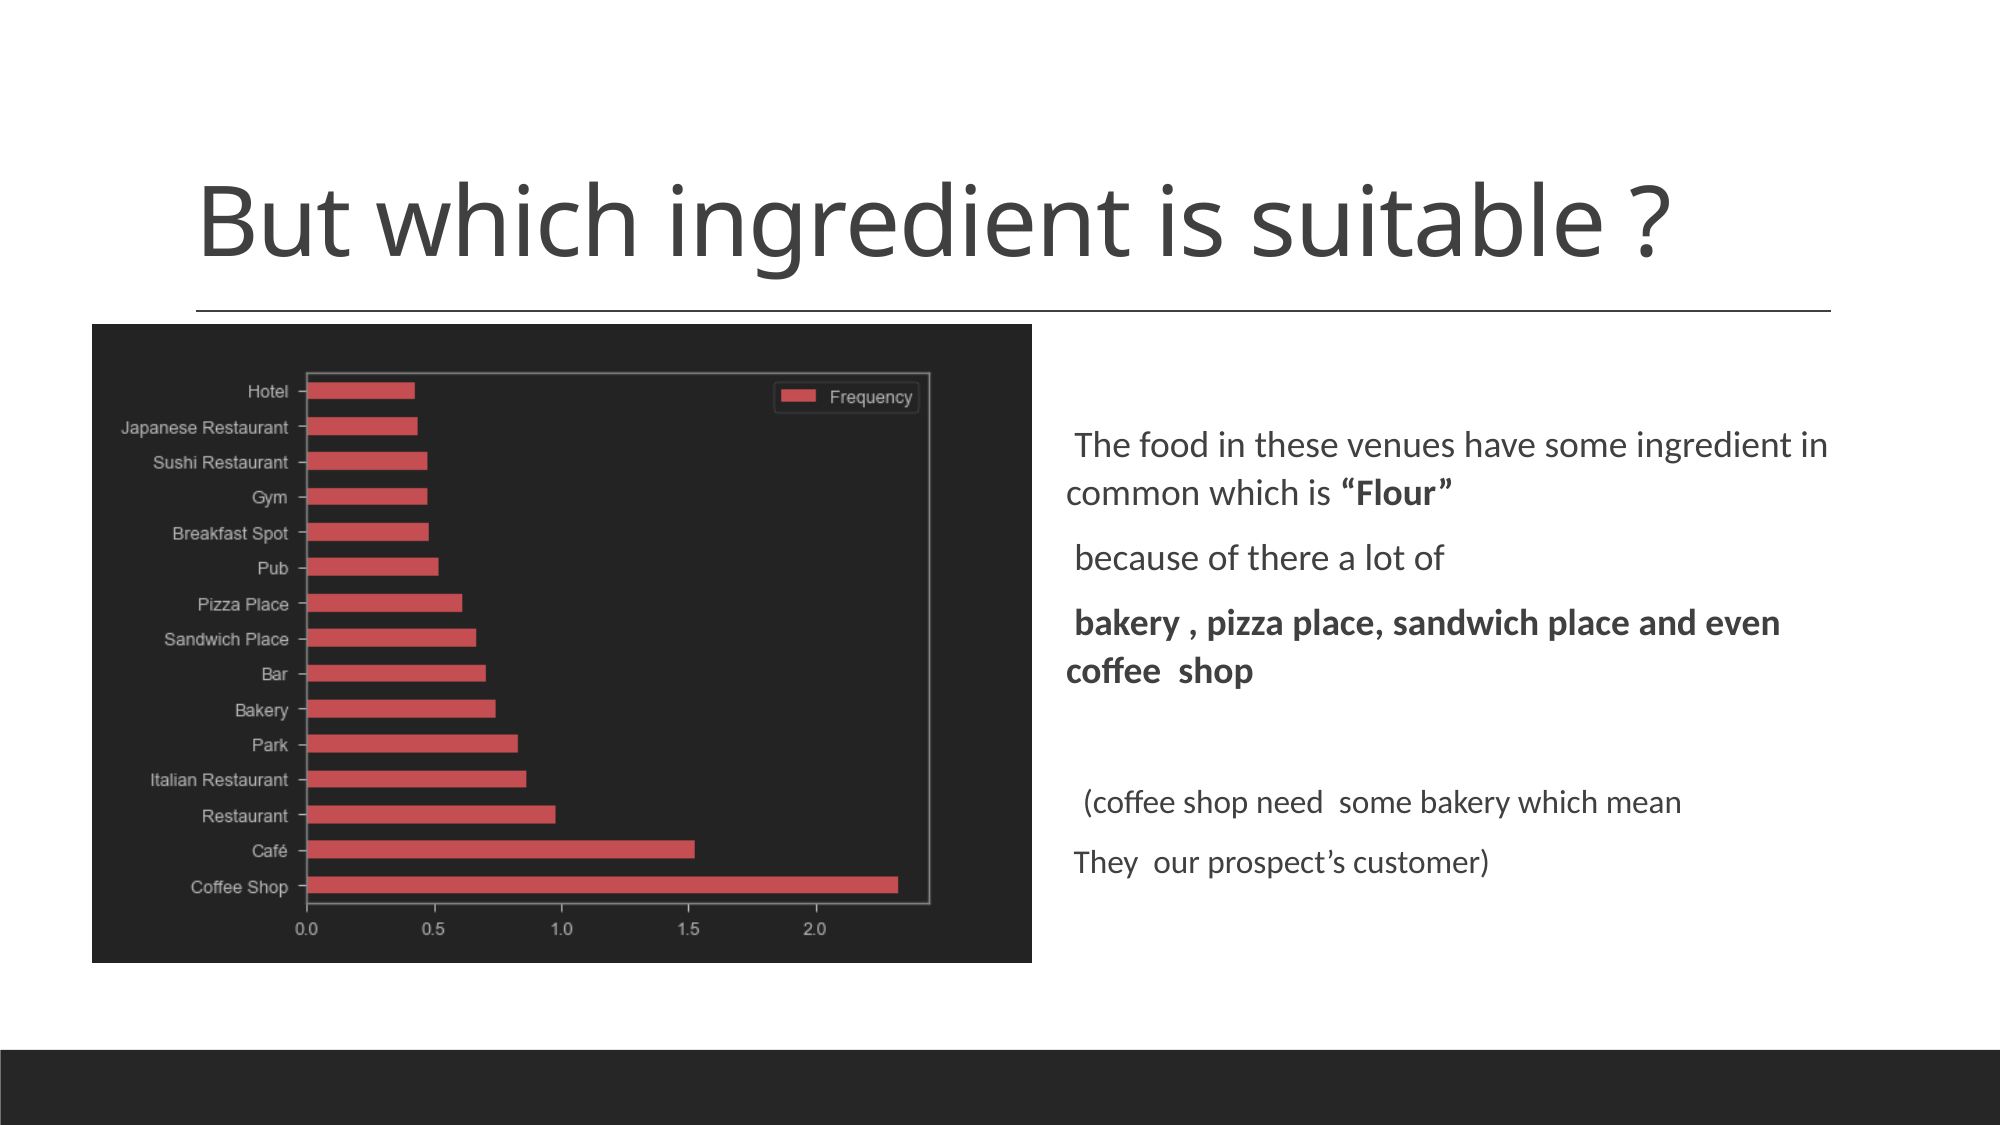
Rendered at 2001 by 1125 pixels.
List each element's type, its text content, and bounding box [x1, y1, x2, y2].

list The food in these venues have some ingredient in common which is “Flour” because of there a lot of bakery , pizza place, sandwich place and even coffee shop (coffee shop need some bakery which mean They our prospect’s customer) [1066, 347, 1849, 963]
title But which ingredient is suitable ? [180, 47, 1830, 285]
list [92, 324, 1032, 964]
